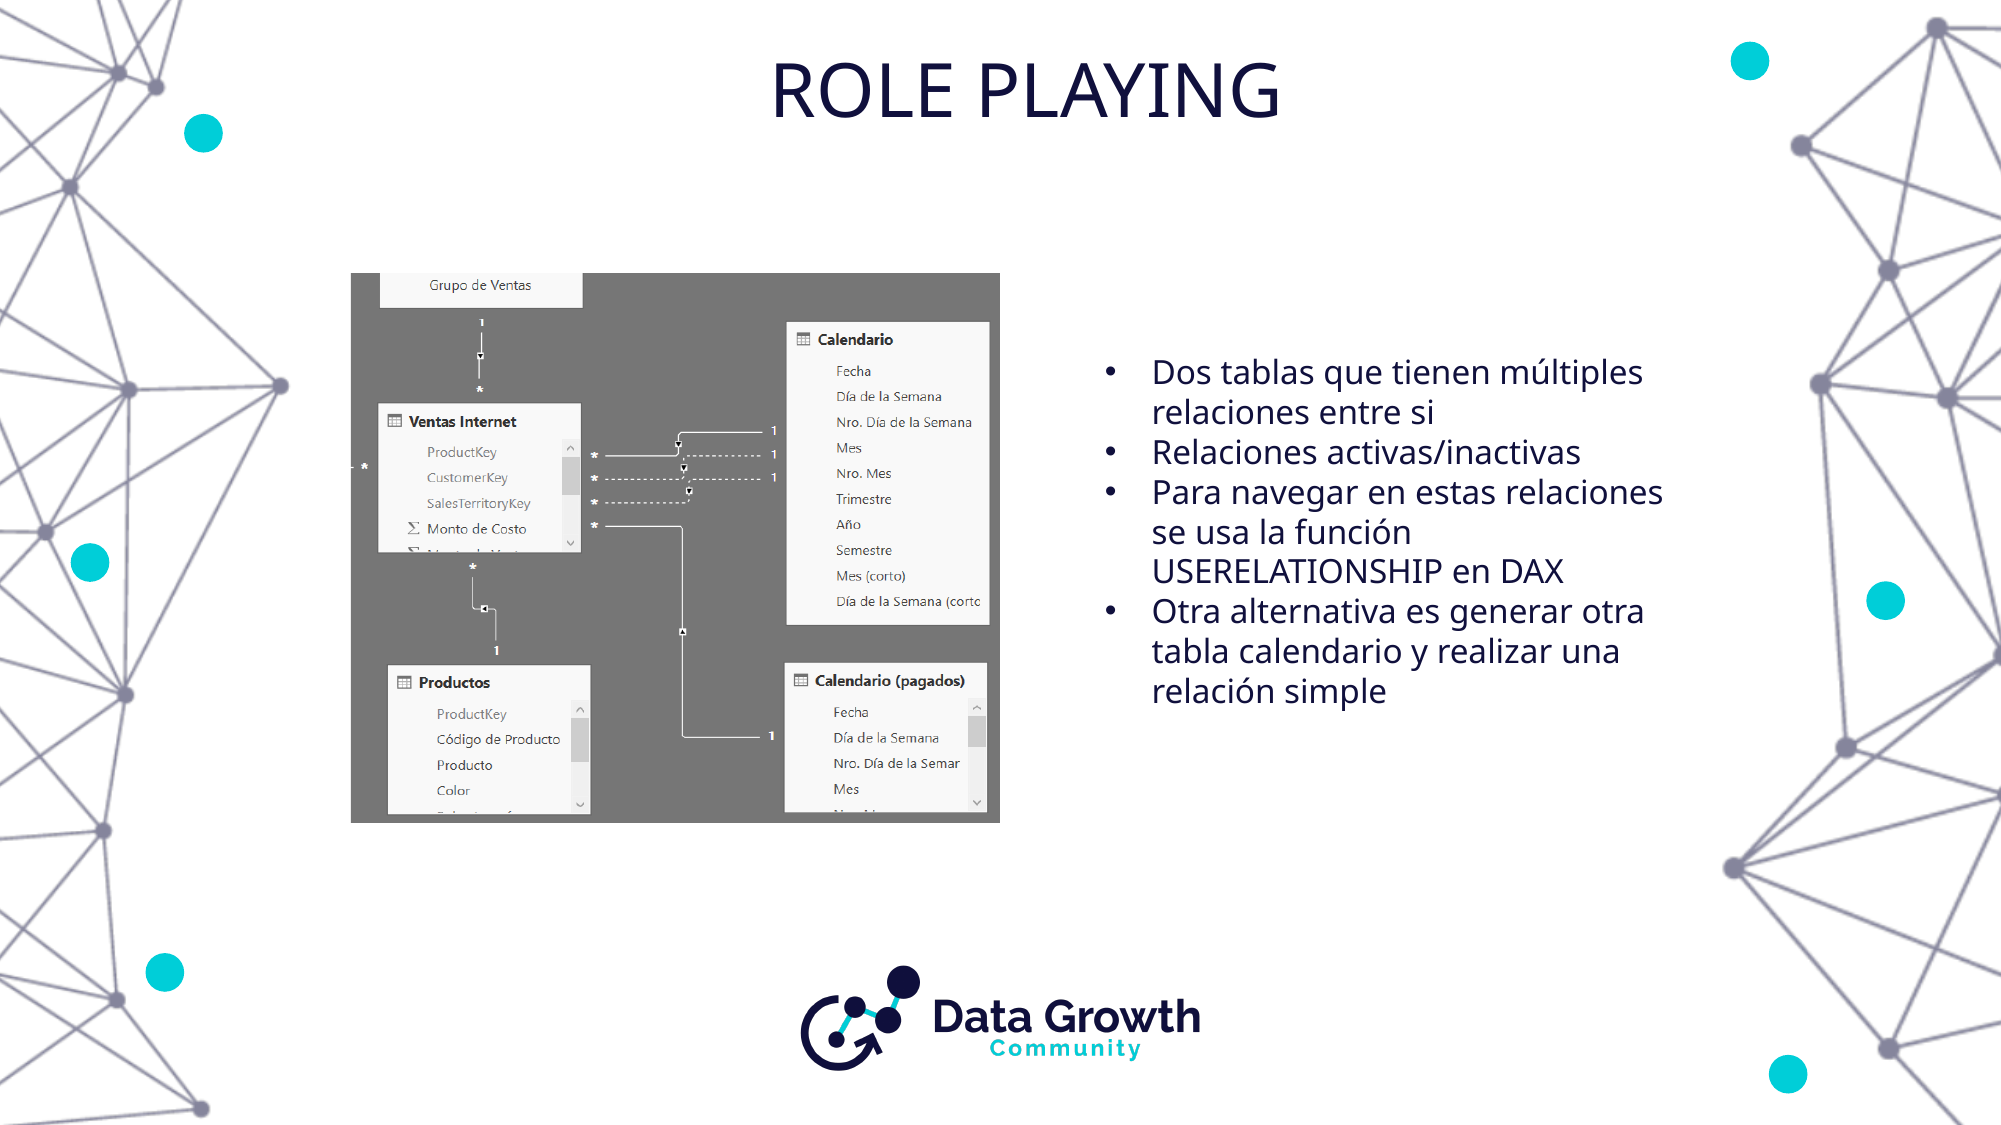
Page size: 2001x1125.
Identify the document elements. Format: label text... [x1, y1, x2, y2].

text_box ROLE PLAYING [578, 45, 1475, 197]
picture [780, 949, 1220, 1087]
text_box Dos tablas que tienen múltiples relaciones entre si Relaciones activas/inactivas Para navegar en estas relaciones se usa la función USERELATIONSHIP en DAX Otra alternativa es generar otra tabla calendario y realizar una relación simple [1089, 343, 1686, 718]
picture [350, 273, 1001, 823]
